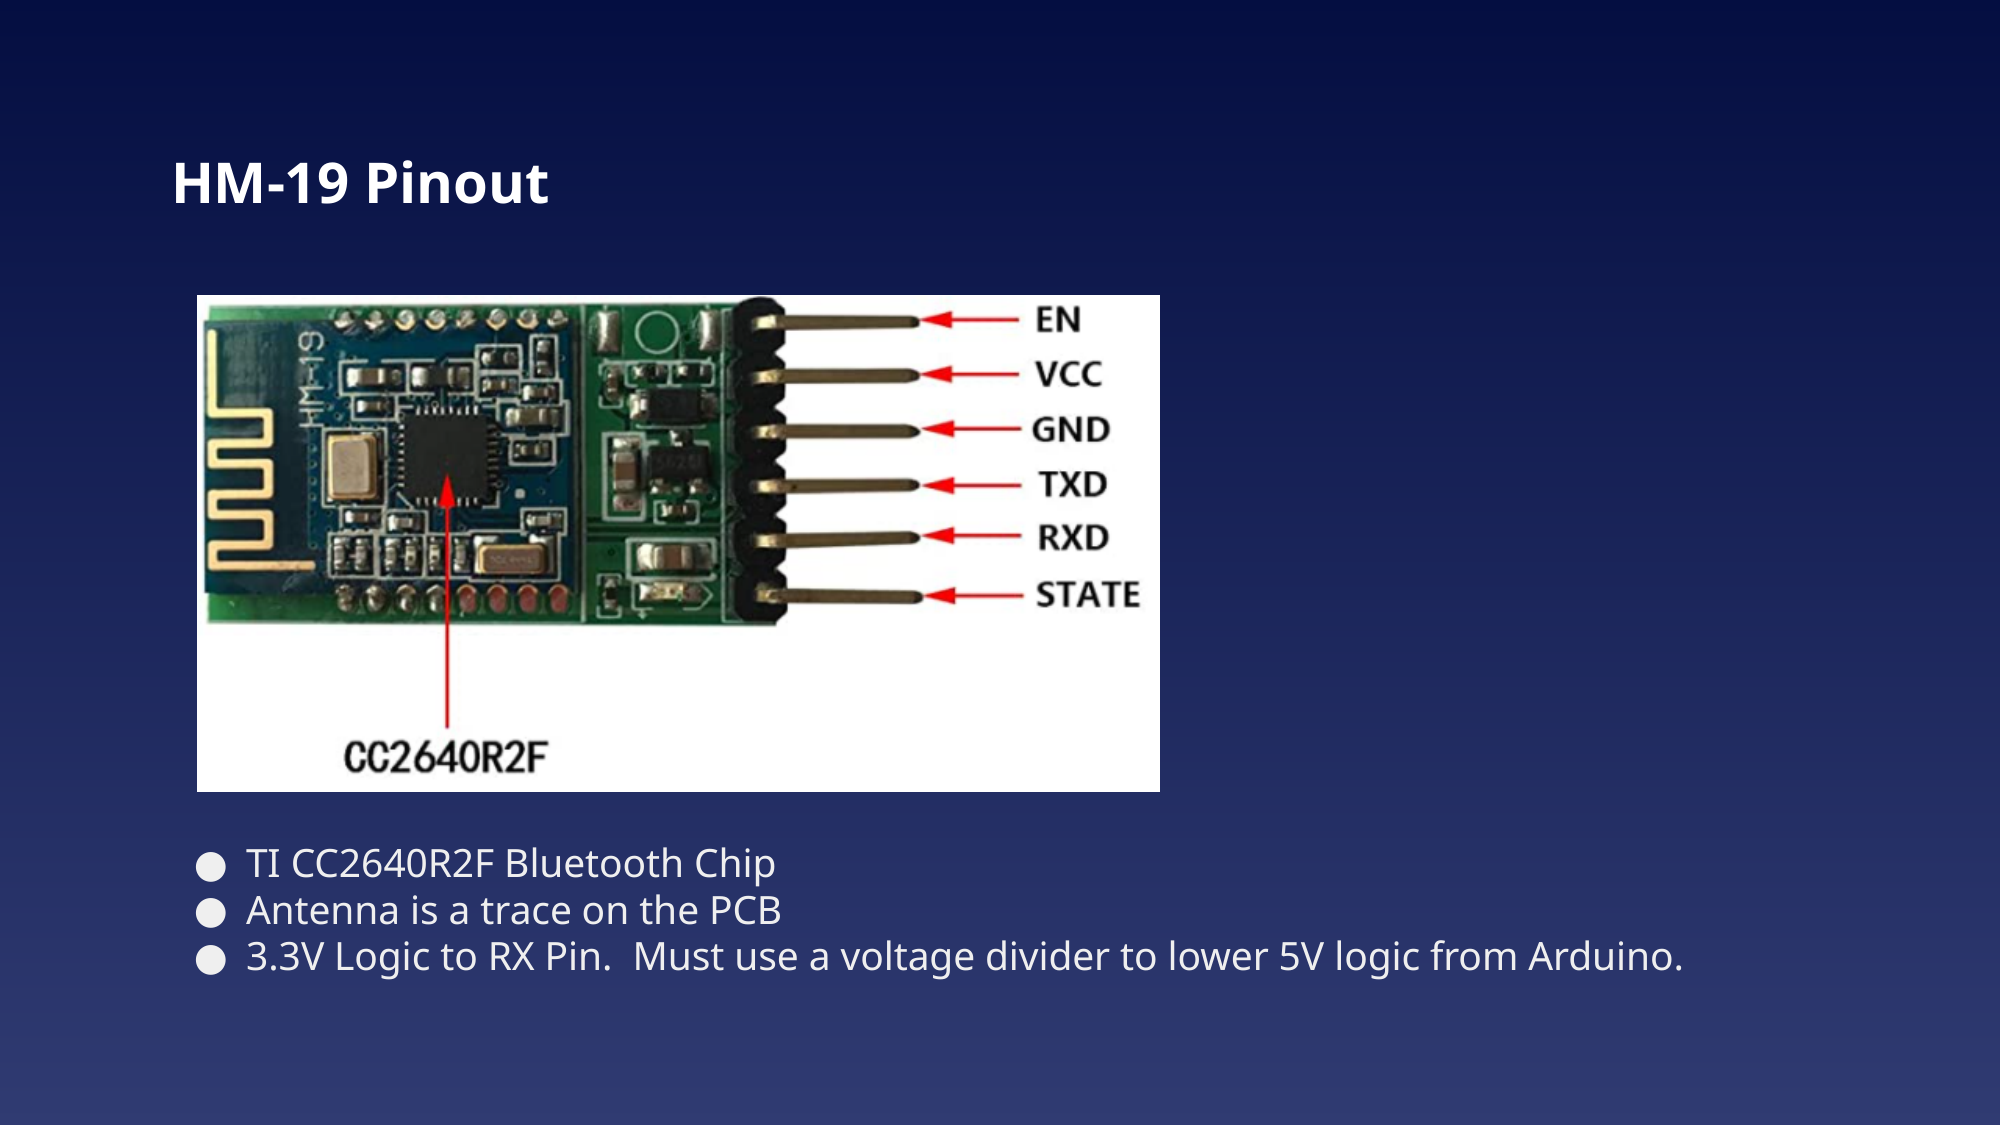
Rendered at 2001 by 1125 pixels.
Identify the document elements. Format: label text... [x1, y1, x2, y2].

list TI CC2640R2F Bluetooth Chip Antenna is a trace on the PCB 3.3V Logic to RX Pin. Must use a voltage divider to lower 5V logic from Arduino. [156, 810, 1844, 1007]
picture [197, 294, 1161, 793]
title HM-19 Pinout [156, 118, 1844, 244]
